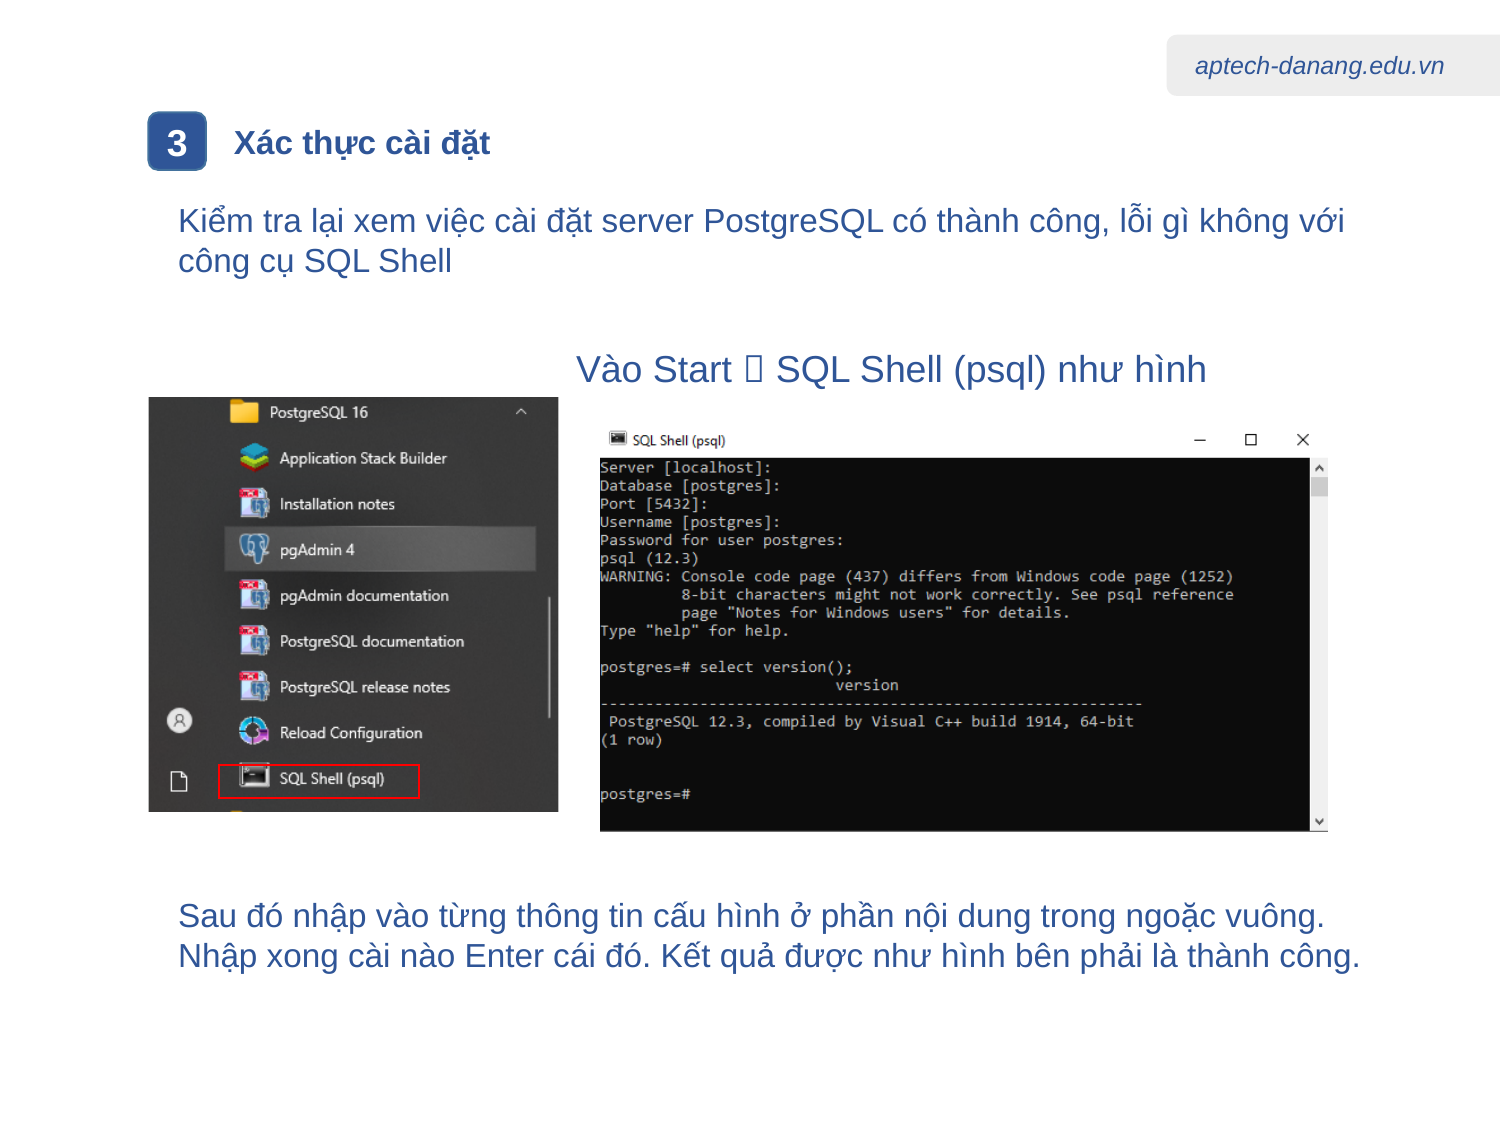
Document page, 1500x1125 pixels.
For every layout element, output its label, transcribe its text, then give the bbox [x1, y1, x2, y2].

text_box 3 [147, 111, 207, 171]
picture [600, 425, 1328, 832]
text_box Kiểm tra lại xem việc cài đặt server PostgreSQL có thành công, lỗi gì không với công cụ SQL Shell [163, 191, 1404, 287]
text_box Xác thực cài đặt [219, 114, 877, 169]
text_box Vào Start  SQL Shell (psql) như hình [561, 337, 1367, 397]
picture [148, 397, 559, 812]
text_box Sau đó nhập vào từng thông tin cấu hình ở phần nội dung trong ngoặc vuông. Nhập xong cài nào Enter cái đó. Kết quả được như hình bên phải là thành công. [163, 886, 1404, 982]
